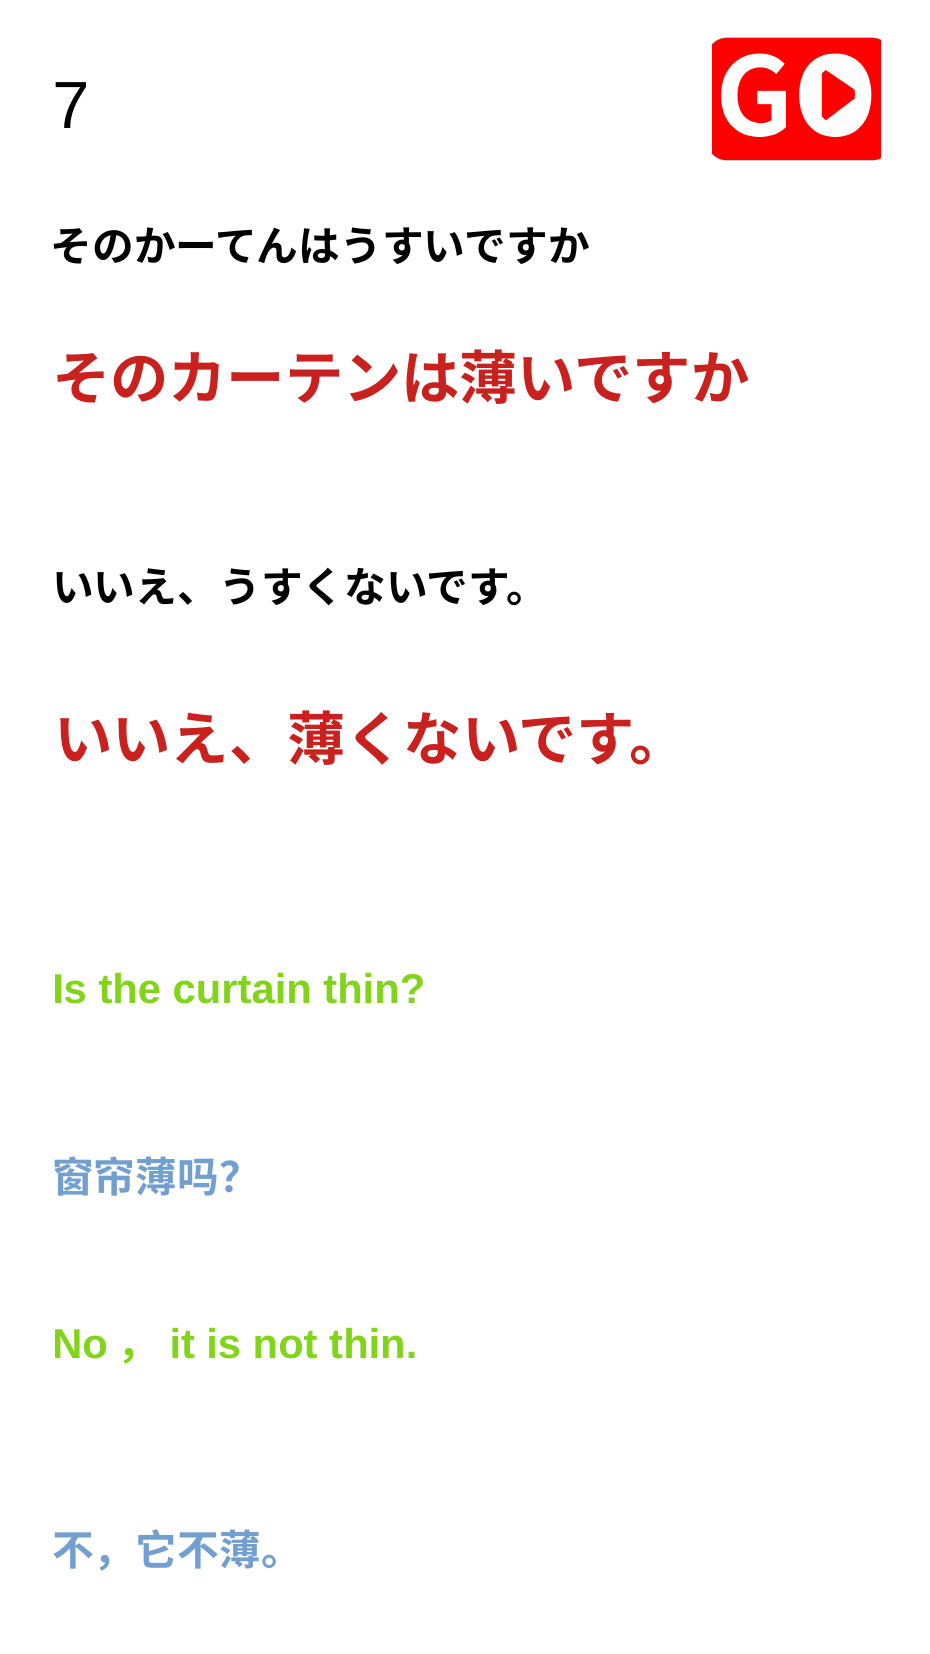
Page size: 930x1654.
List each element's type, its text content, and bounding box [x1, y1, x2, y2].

text_box No，it is not thin. [37, 1268, 898, 1416]
text_box いいえ、薄くないです。 [39, 663, 900, 811]
text_box Is the curtain thin? [37, 913, 898, 1061]
text_box そのカーテンは薄いですか [37, 302, 898, 450]
text_box 7 [37, 54, 450, 144]
text_box いいえ、うすくないです。 [37, 512, 898, 660]
text_box 不，它不薄。 [37, 1475, 898, 1623]
text_box そのかーてんはうすいですか [35, 171, 896, 319]
picture [712, 37, 882, 162]
text_box 窗帘薄吗？ [37, 1102, 898, 1250]
